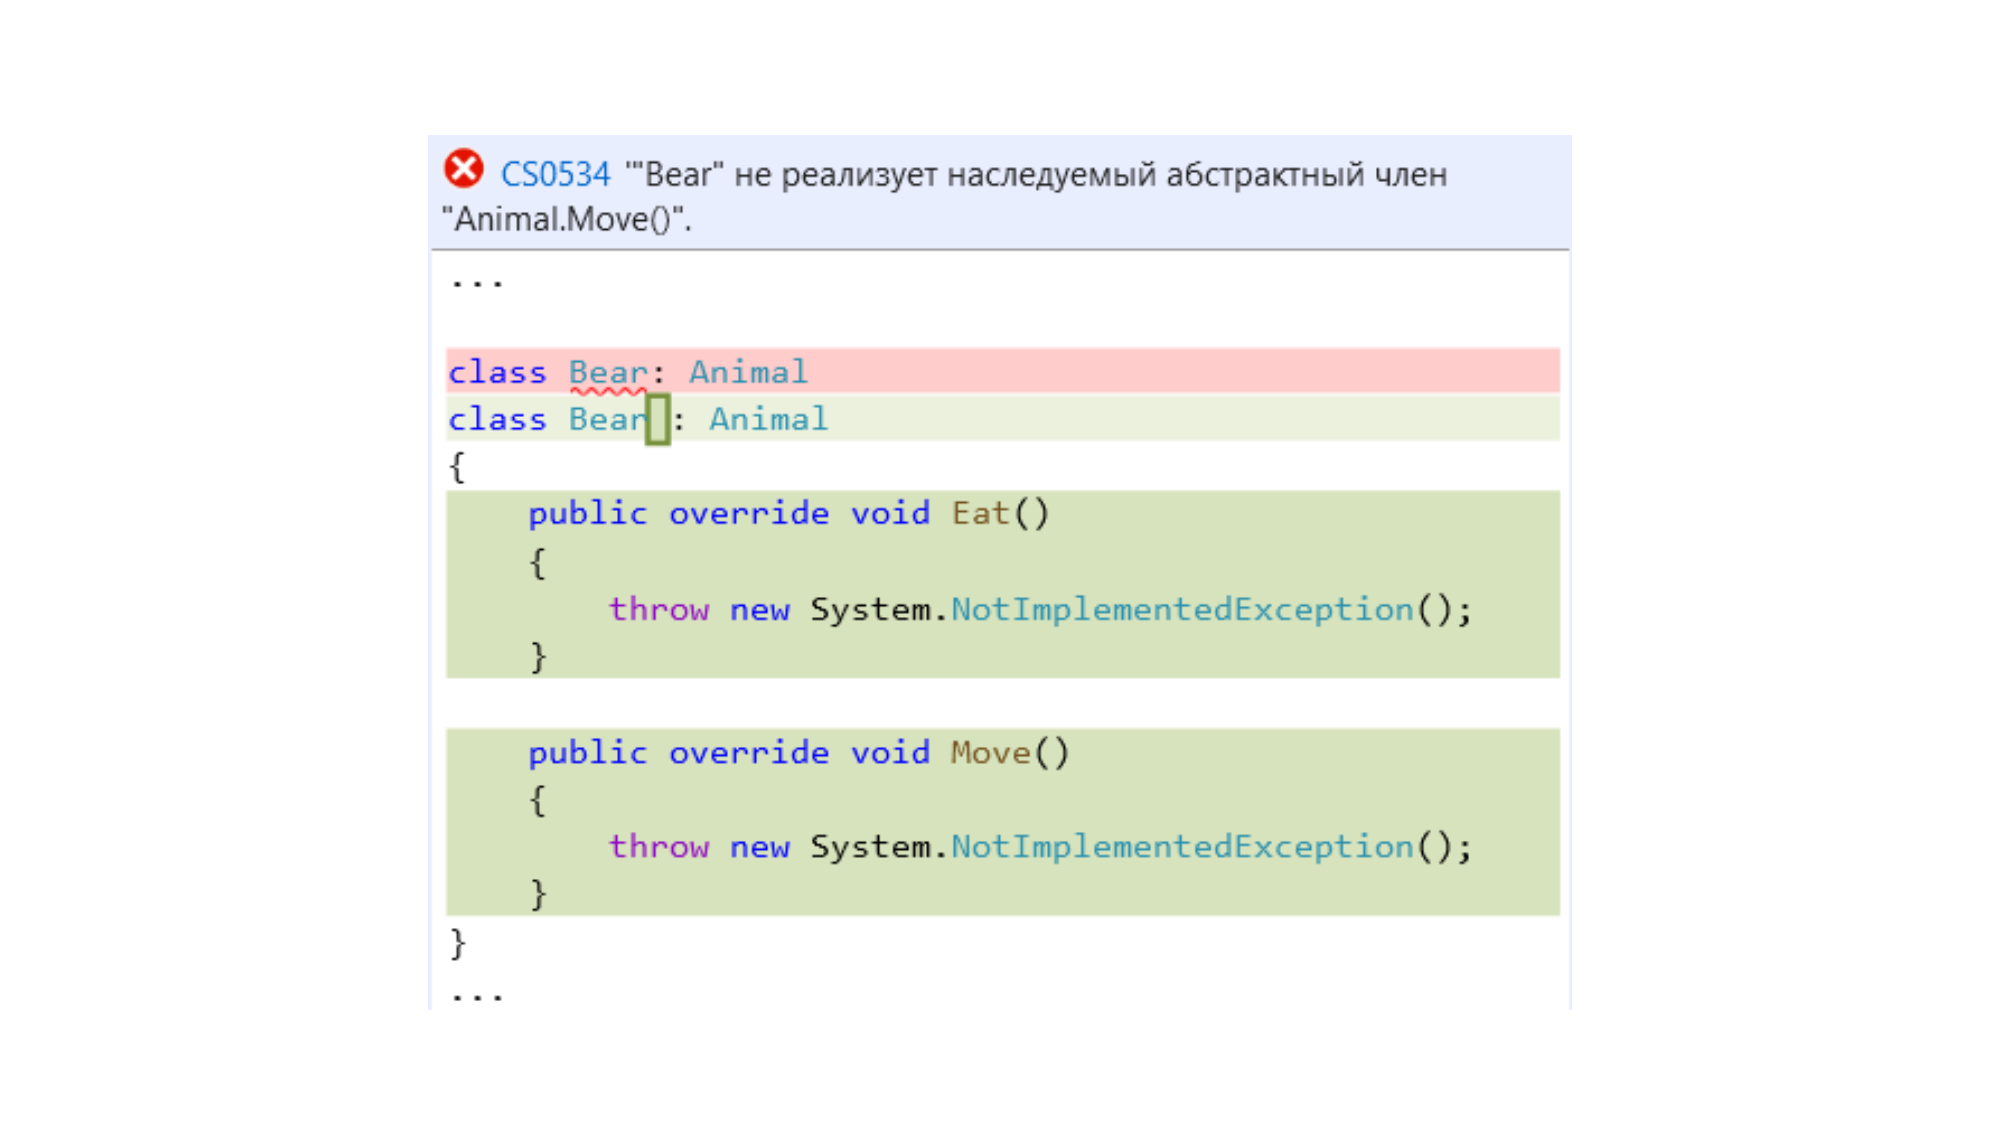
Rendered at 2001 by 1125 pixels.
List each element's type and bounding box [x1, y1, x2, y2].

picture [428, 135, 1572, 1010]
